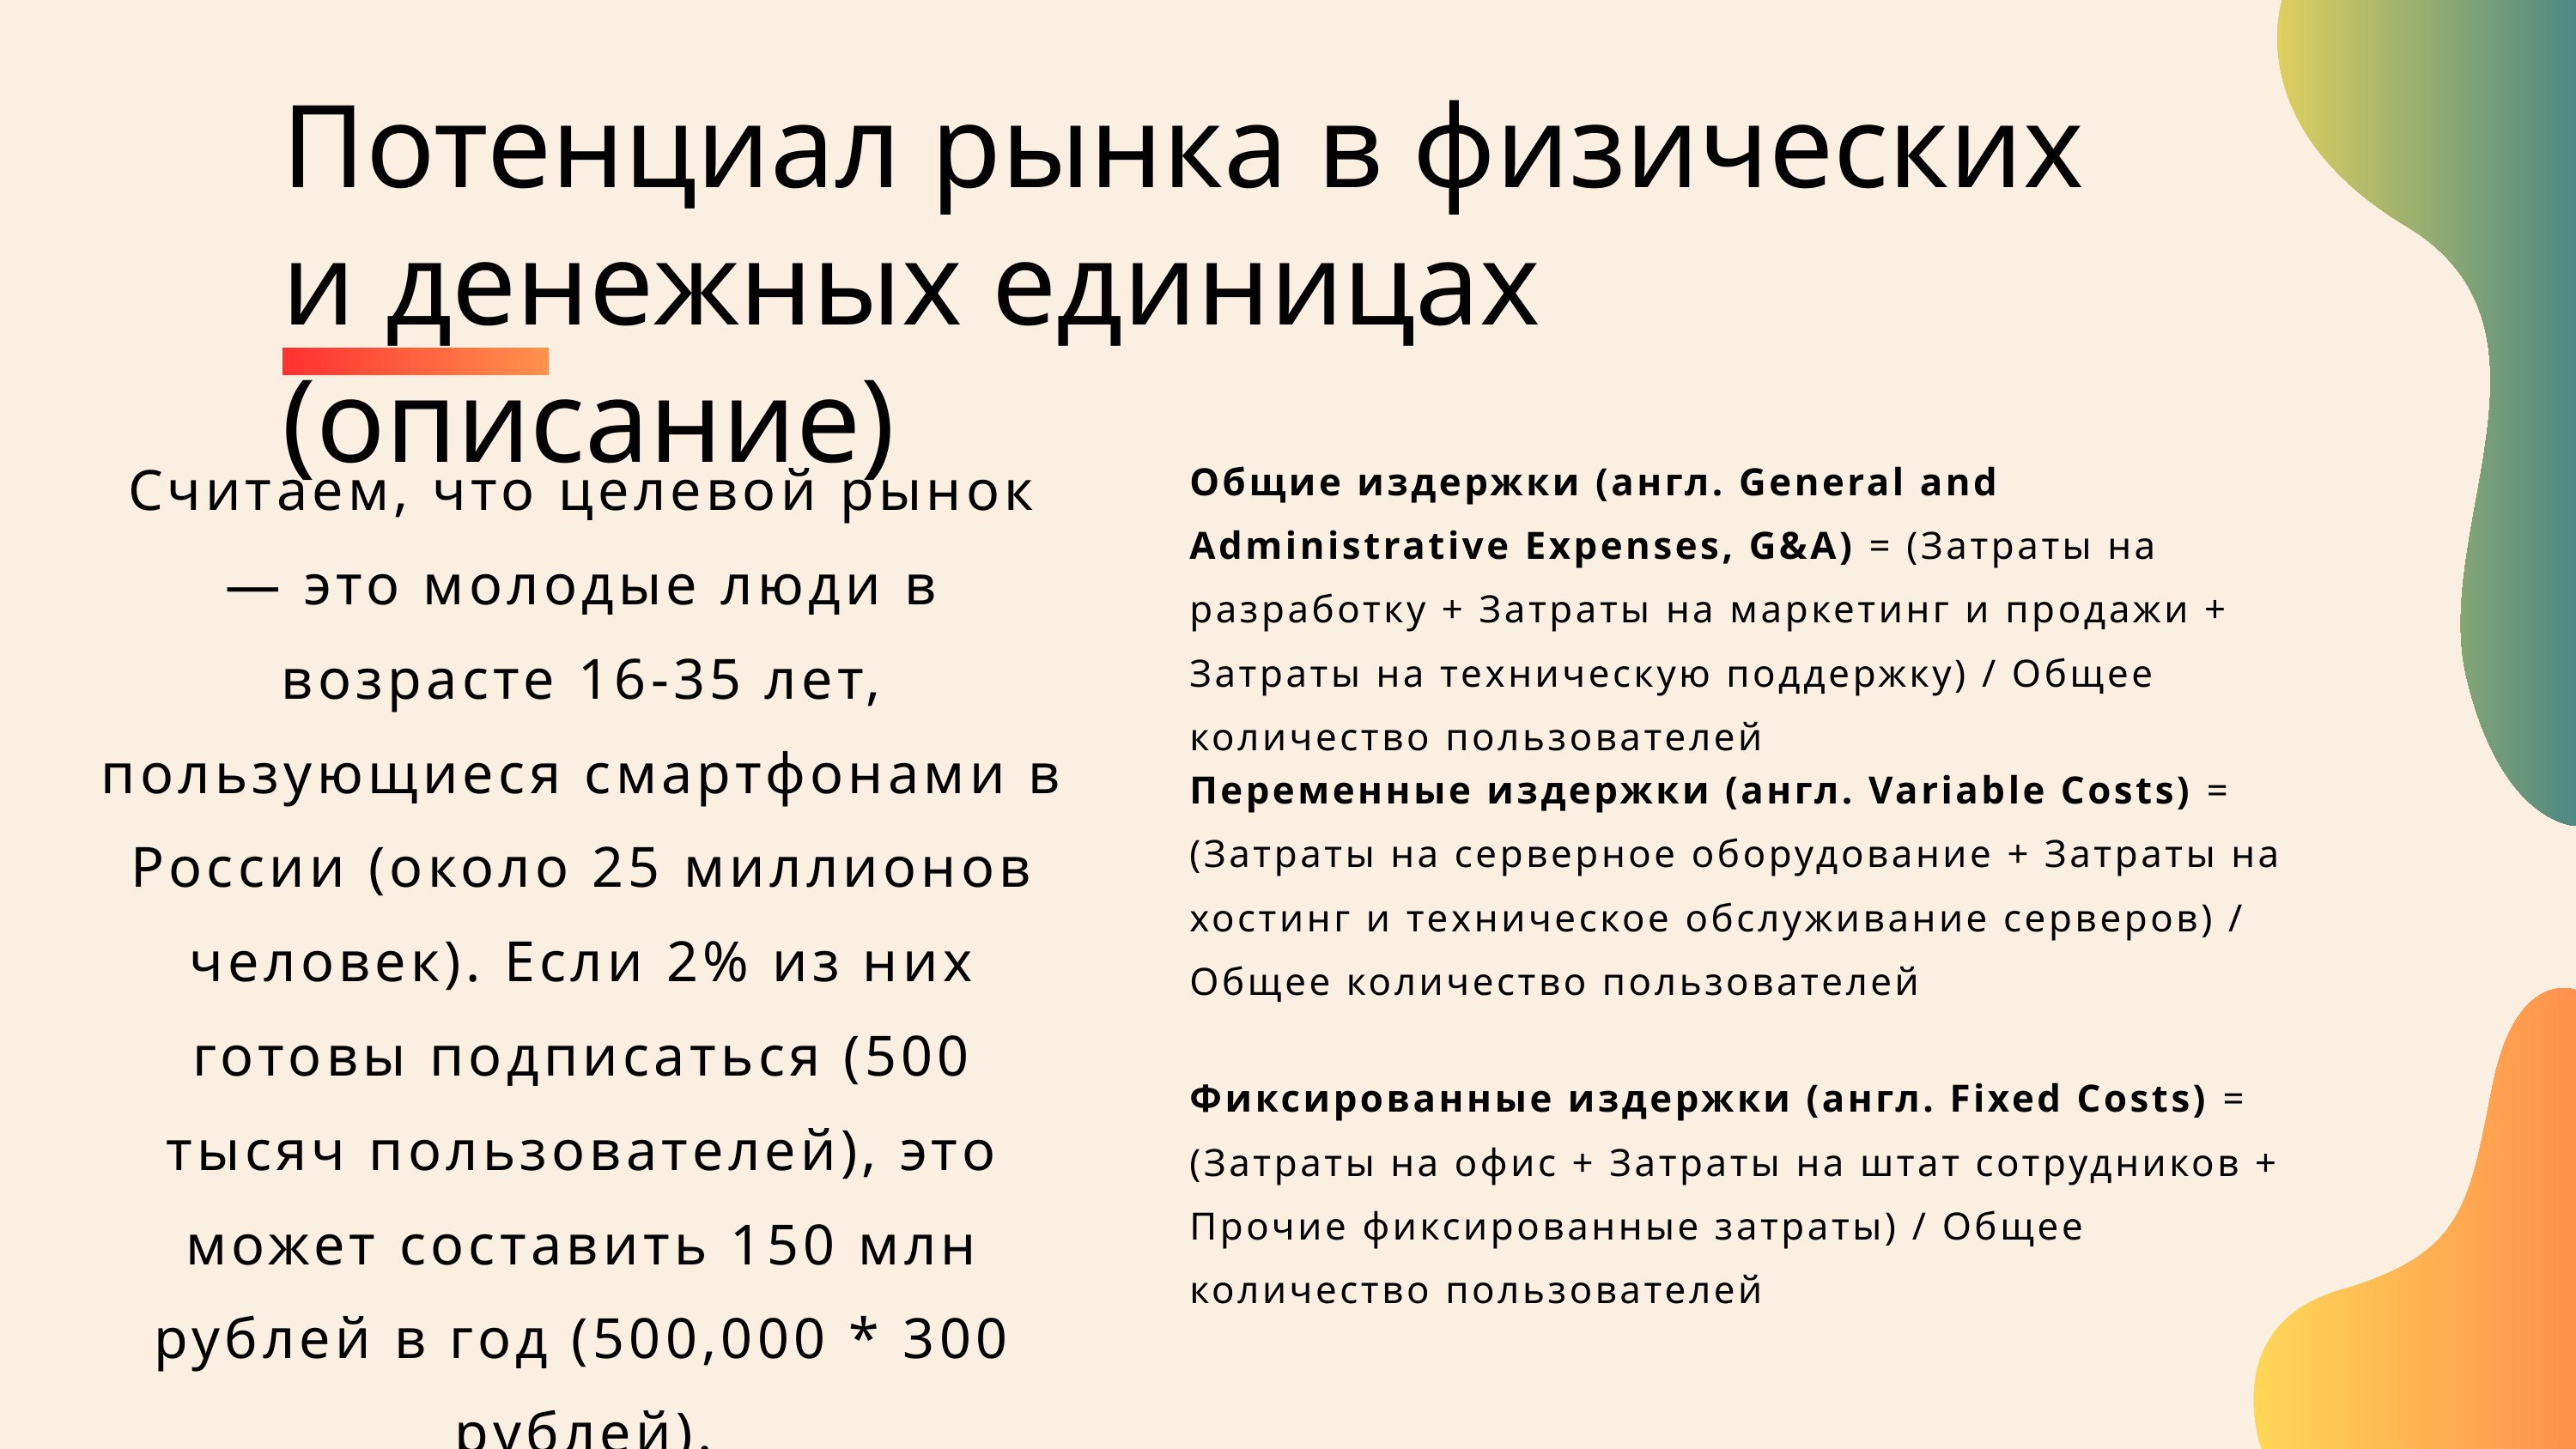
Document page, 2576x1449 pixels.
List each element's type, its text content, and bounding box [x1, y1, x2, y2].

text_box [2216, 987, 2576, 1449]
text_box Фиксированные издержки (англ. Fixed Costs) = (Затраты на офис + Затраты на штат сотрудников + Прочие фиксированные затраты) / Общее количество пользователей [1189, 1056, 2212, 1312]
text_box Переменные издержки (англ. Variable Costs) = (Затраты на серверное оборудование + Затраты на хостинг и техническое обслуживание серверов) / Общее количество пользователей [1189, 747, 2293, 1003]
text_box Потенциал рынка в физических и денежных единицах (описание) [282, 73, 2097, 486]
text_box Считаем, что целевой рынок — это молодые люди в возрасте 16-35 лет, пользующиеся смартфонами в России (около 25 миллионов человек). Если 2% из них готовы подписаться (500 тысяч пользователей), это может составить 150 млн рублей в год (500,000 * 300 рублей). [100, 427, 1067, 1449]
text_box Общие издержки (англ. General and Administrative Expenses, G&A) = (Затраты на разработку + Затраты на маркетинг и продажи + Затраты на техническую поддержку) / Общее количество пользователей [1189, 439, 2233, 747]
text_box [282, 348, 550, 376]
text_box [2237, 0, 2576, 827]
